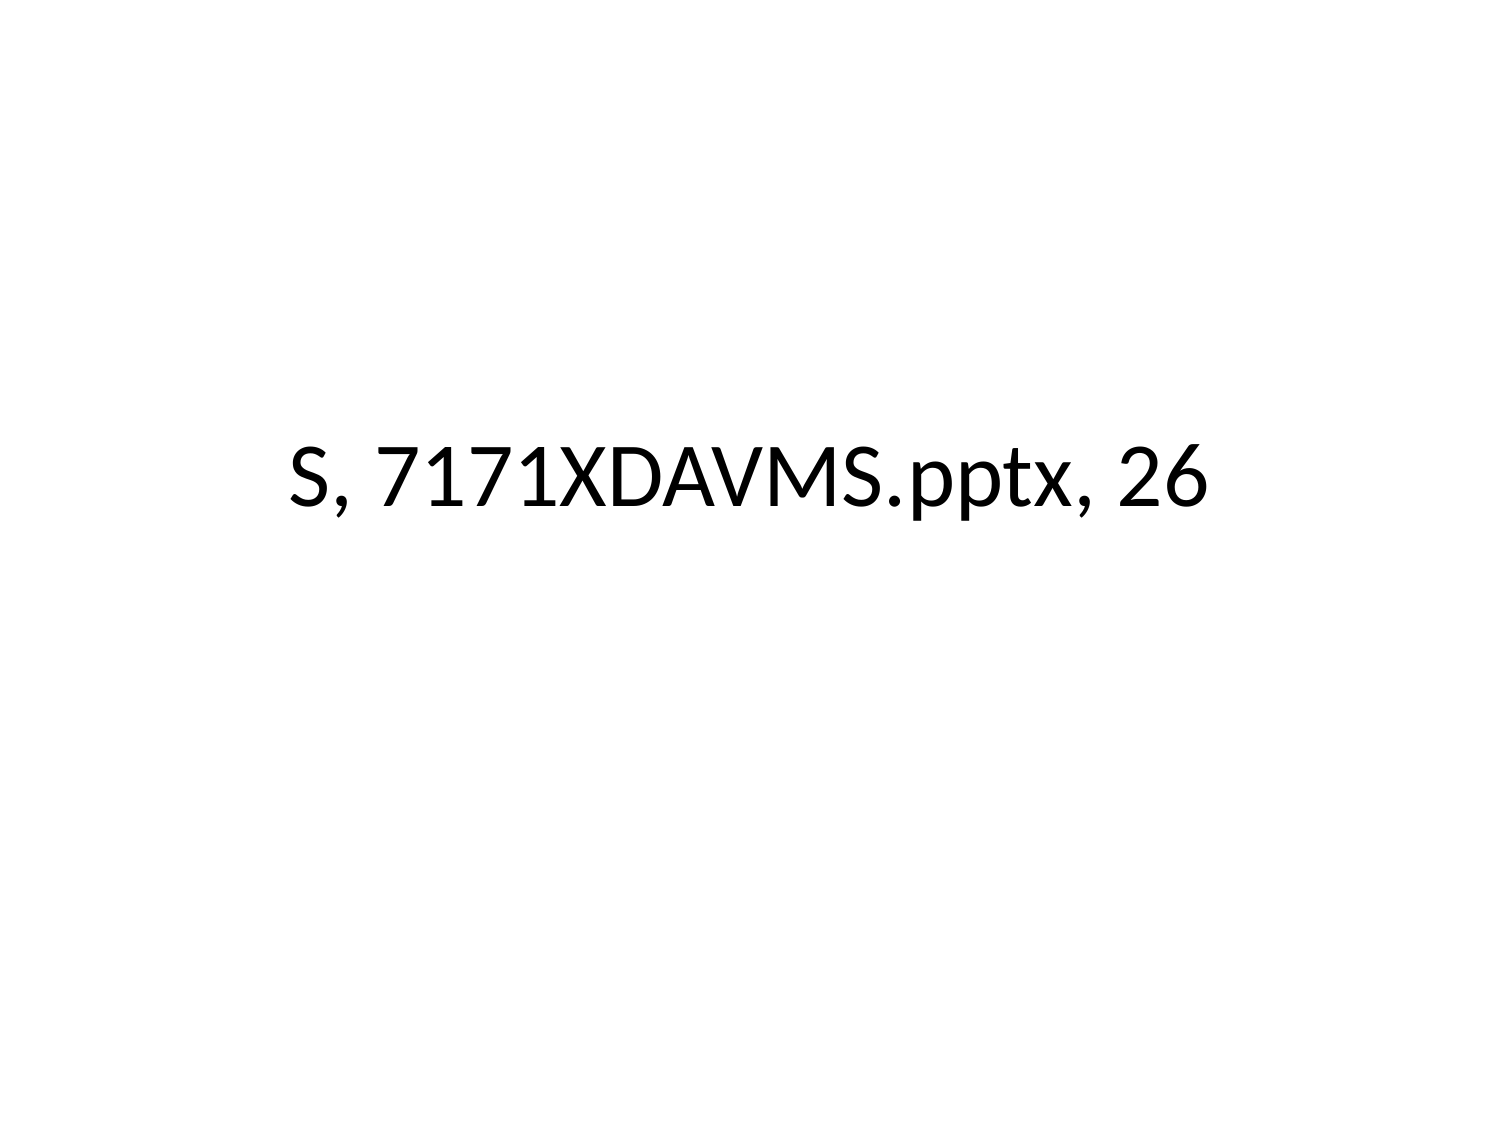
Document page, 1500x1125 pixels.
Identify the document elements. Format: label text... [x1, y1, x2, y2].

title S, 7171XDAVMS.pptx, 26 [112, 349, 1388, 591]
